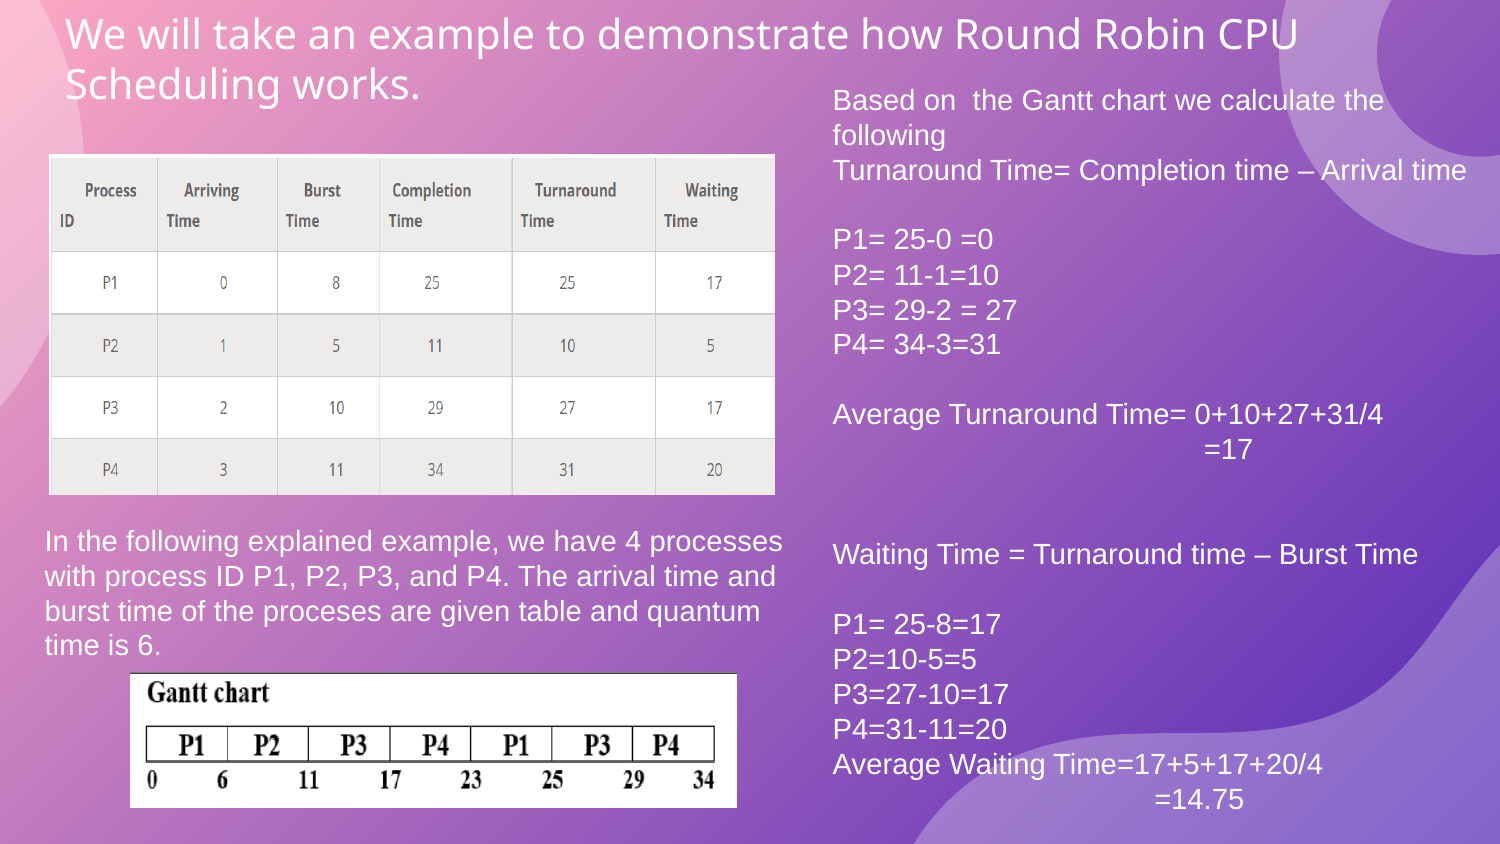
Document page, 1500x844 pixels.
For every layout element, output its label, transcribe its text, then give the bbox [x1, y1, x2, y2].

title We will take an example to demonstrate how Round Robin CPU Scheduling works. [50, 18, 1422, 98]
text_box Based on the Gantt chart we calculate the following Turnaround Time= Completion time – Arrival time P1= 25-0 =0 P2= 11-1=10 P3= 29-2 = 27 P4= 34-3=31 Average Turnaround Time= 0+10+27+31/4 =17 Waiting Time = Turnaround time – Burst Time P1= 25-8=17 P2=10-5=5 P3=27-10=17 P4=31-11=20 Average Waiting Time=17+5+17+20/4 =14.75 [817, 73, 1500, 844]
text_box In the following explained example, we have 4 processes with process ID P1, P2, P3, and P4. The arrival time and burst time of the proceses are given table and quantum time is 6. [29, 514, 840, 740]
picture [130, 671, 737, 808]
picture [49, 154, 775, 495]
